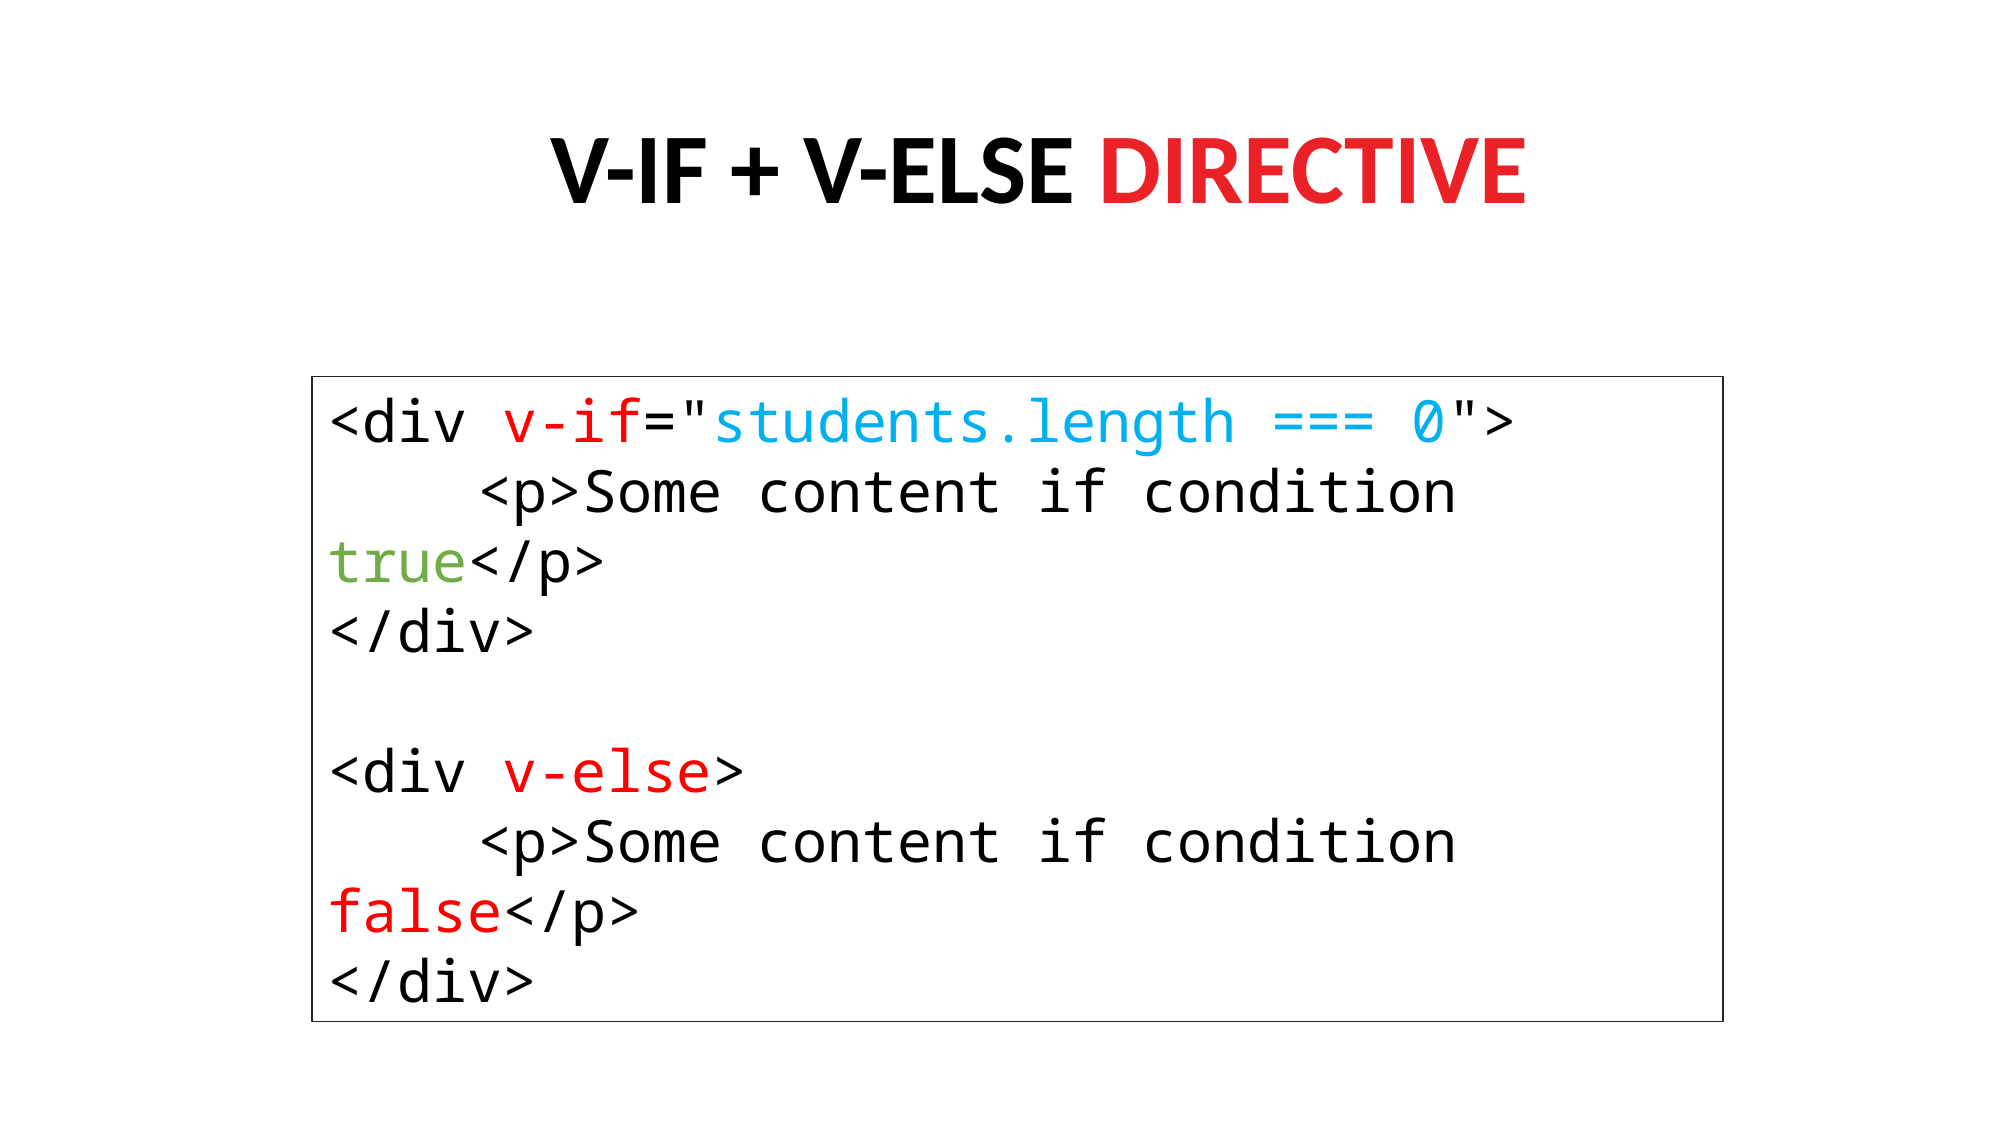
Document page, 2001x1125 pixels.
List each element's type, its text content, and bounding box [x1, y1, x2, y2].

text_box <div v-if="students.length === 0"> <p>Some content if condition true</p> </div> <div v-else> <p>Some content if condition false</p> </div> [312, 376, 1723, 1022]
text_box V-IF + V-ELSE DIRECTIVE [535, 96, 1563, 232]
